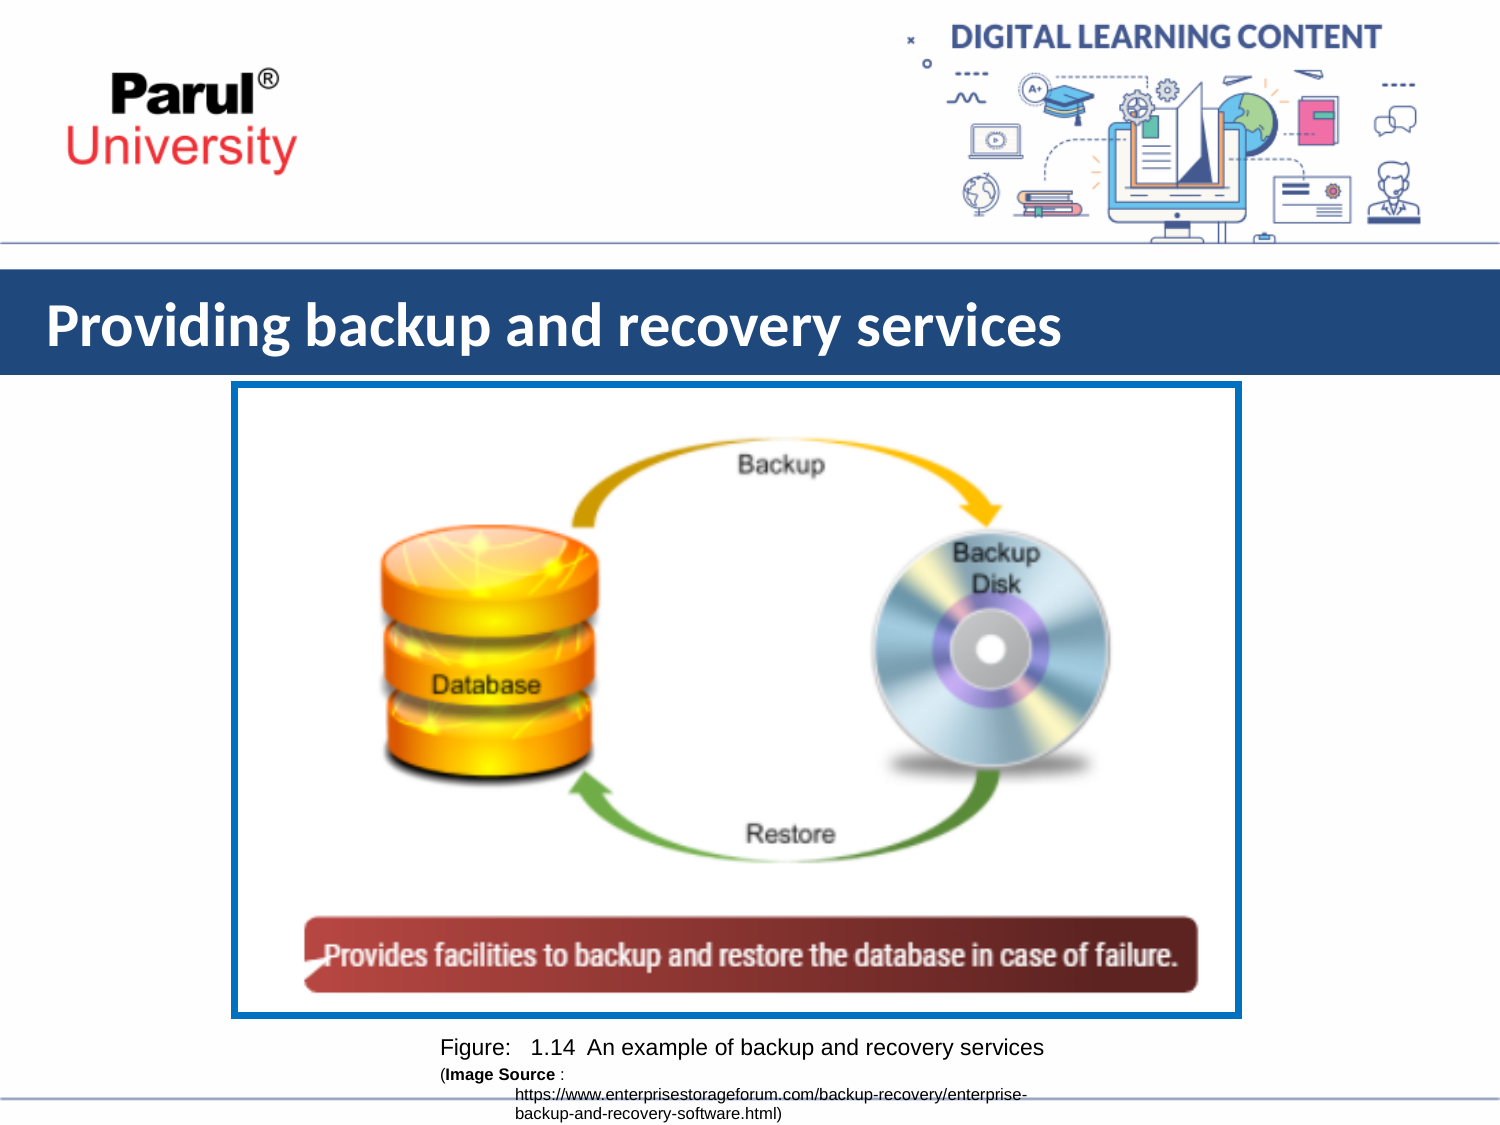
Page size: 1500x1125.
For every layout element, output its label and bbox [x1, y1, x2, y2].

picture [0, 0, 1500, 1125]
list [237, 387, 1236, 1013]
